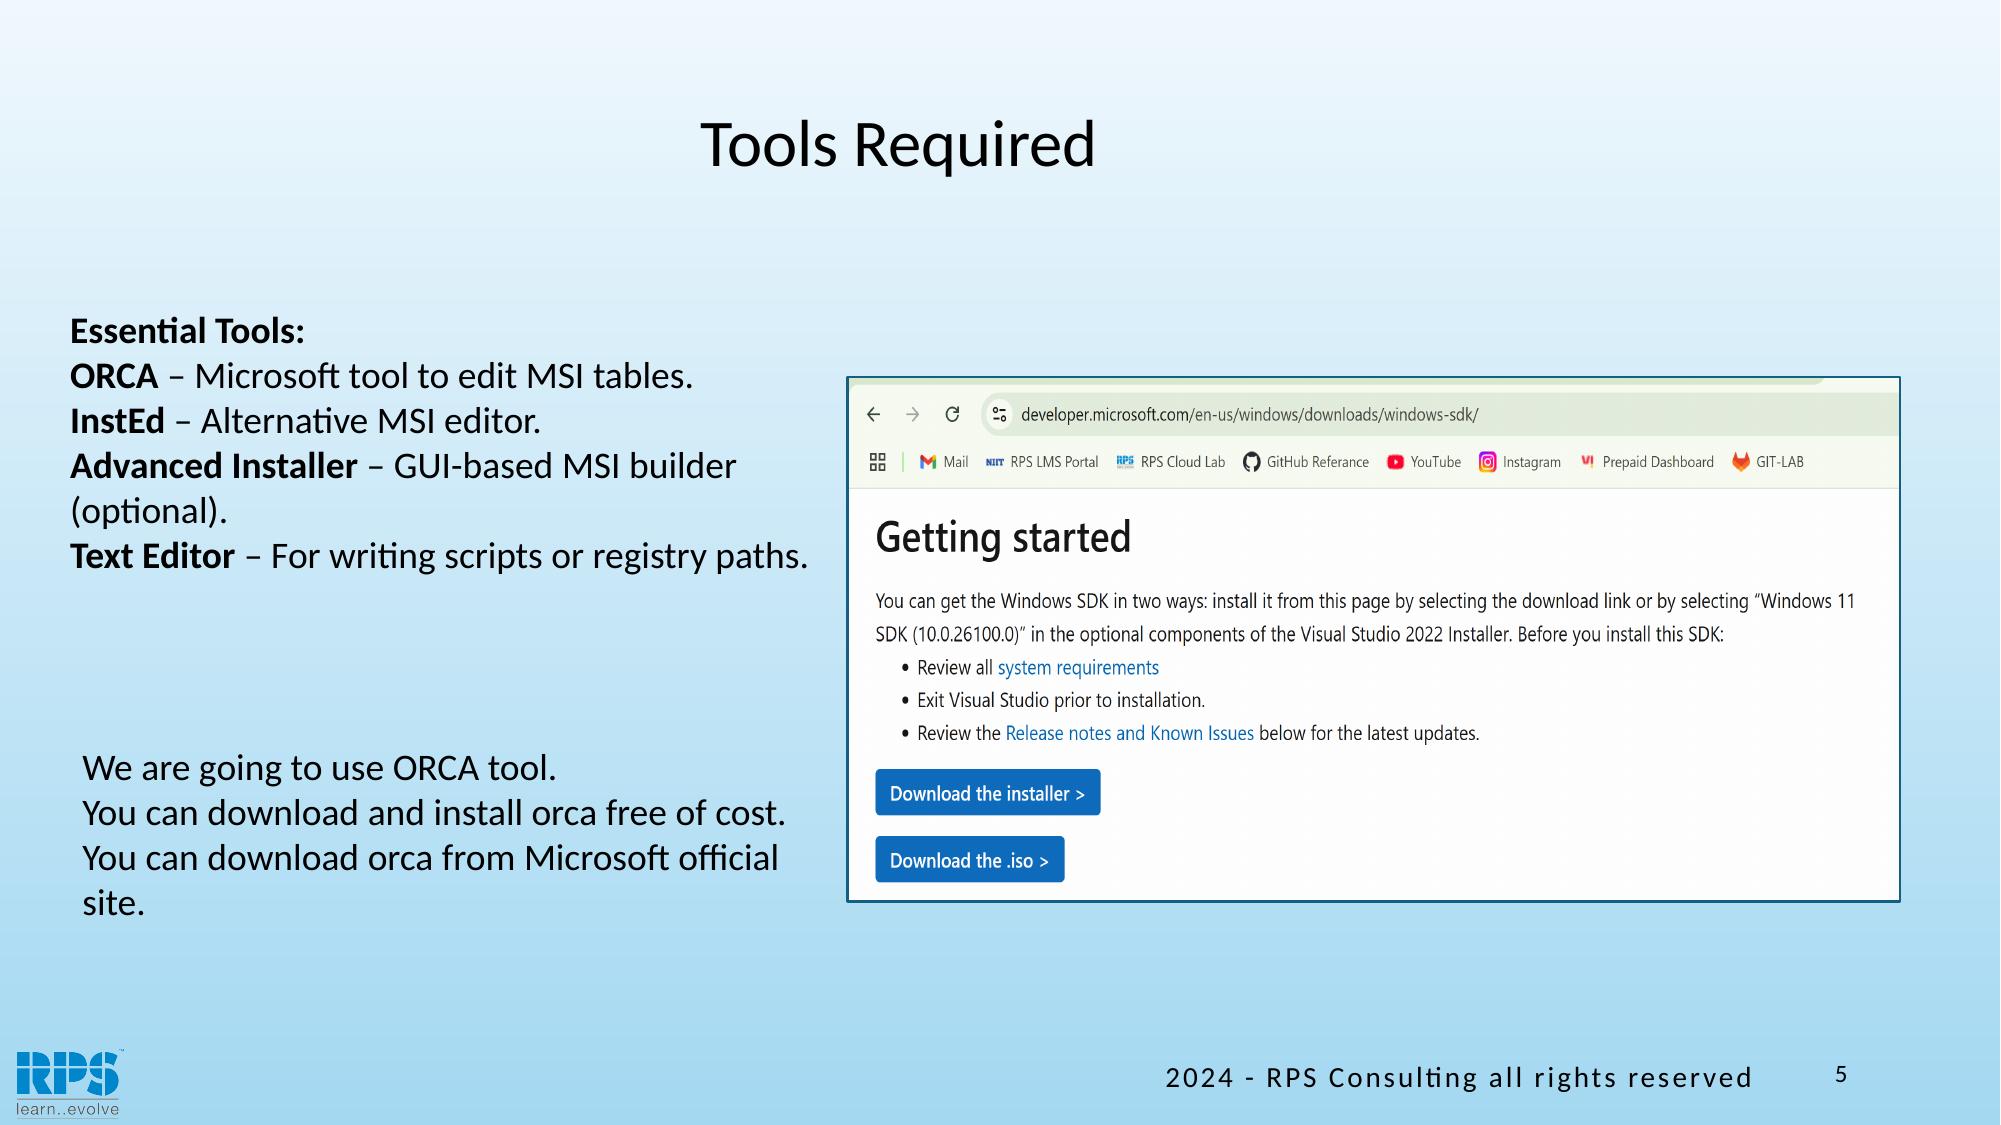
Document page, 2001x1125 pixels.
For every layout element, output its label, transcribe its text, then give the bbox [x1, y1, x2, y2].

picture [17, 1048, 125, 1120]
text_box Tools Required [70, 99, 1729, 180]
picture [848, 377, 1900, 901]
text_box We are going to use ORCA tool. You can download and install orca free of cost. You can download orca from Microsoft official site. [67, 735, 815, 931]
text_box 2024 - RPS Consulting all rights reserved [725, 1052, 1412, 1094]
text_box Essential Tools: ORCA – Microsoft tool to edit MSI tables. InstEd – Alternative MSI editor. Advanced Installer – GUI-based MSI builder (optional). Text Editor – For writing scripts or registry paths. [55, 298, 827, 584]
slide_number 5 [1412, 1042, 1863, 1103]
